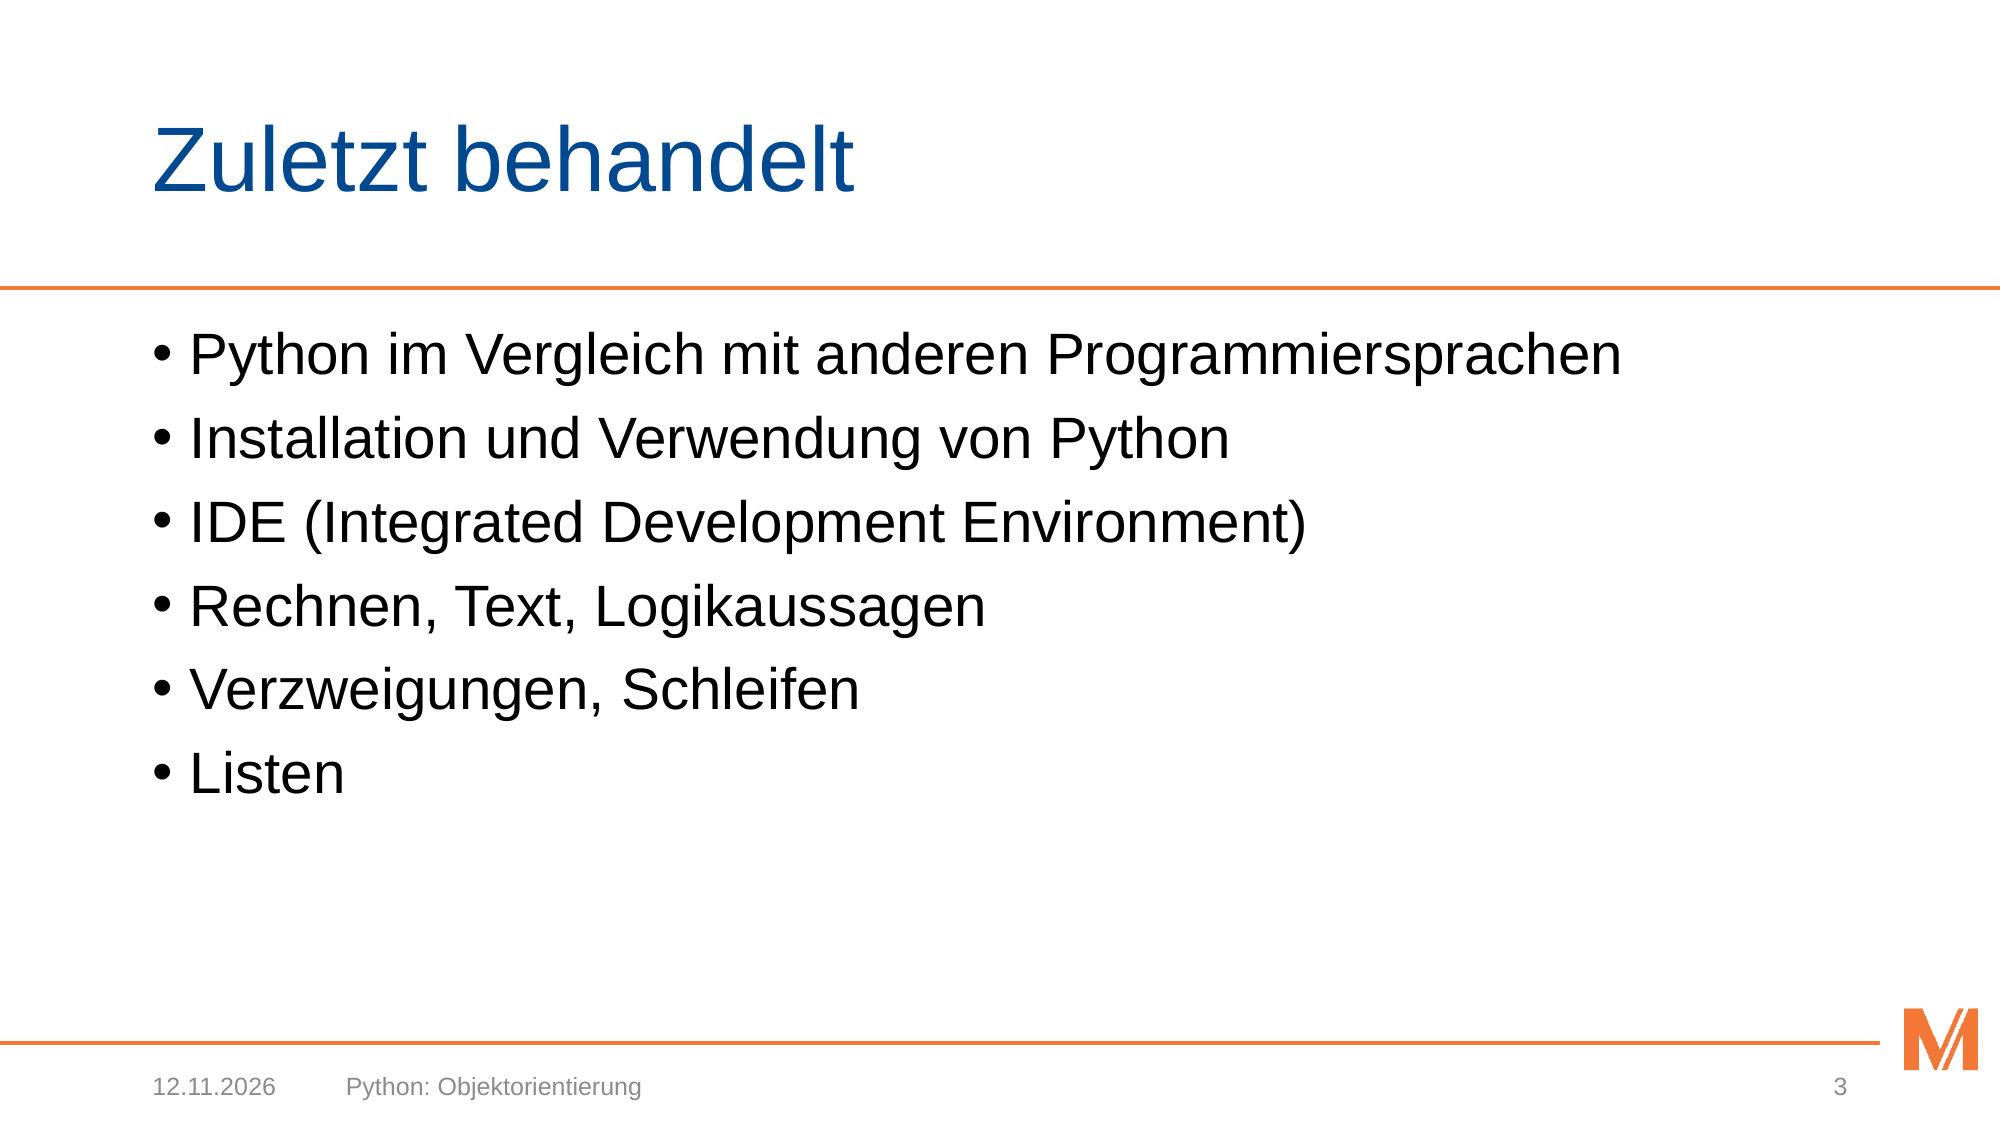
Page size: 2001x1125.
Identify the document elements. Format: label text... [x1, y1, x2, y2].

list Python im Vergleich mit anderen Programmiersprachen Installation und Verwendung von Python IDE (Integrated Development Environment) Rechnen, Text, Logikaussagen Verzweigungen, Schleifen Listen [137, 316, 1863, 1014]
title Zuletzt behandelt [137, 59, 1863, 264]
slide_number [137, 1055, 313, 1116]
picture [1879, 989, 1982, 1097]
footer Python: Objektorientierung [330, 1055, 1721, 1116]
slide_number 3 [1743, 1055, 1863, 1116]
